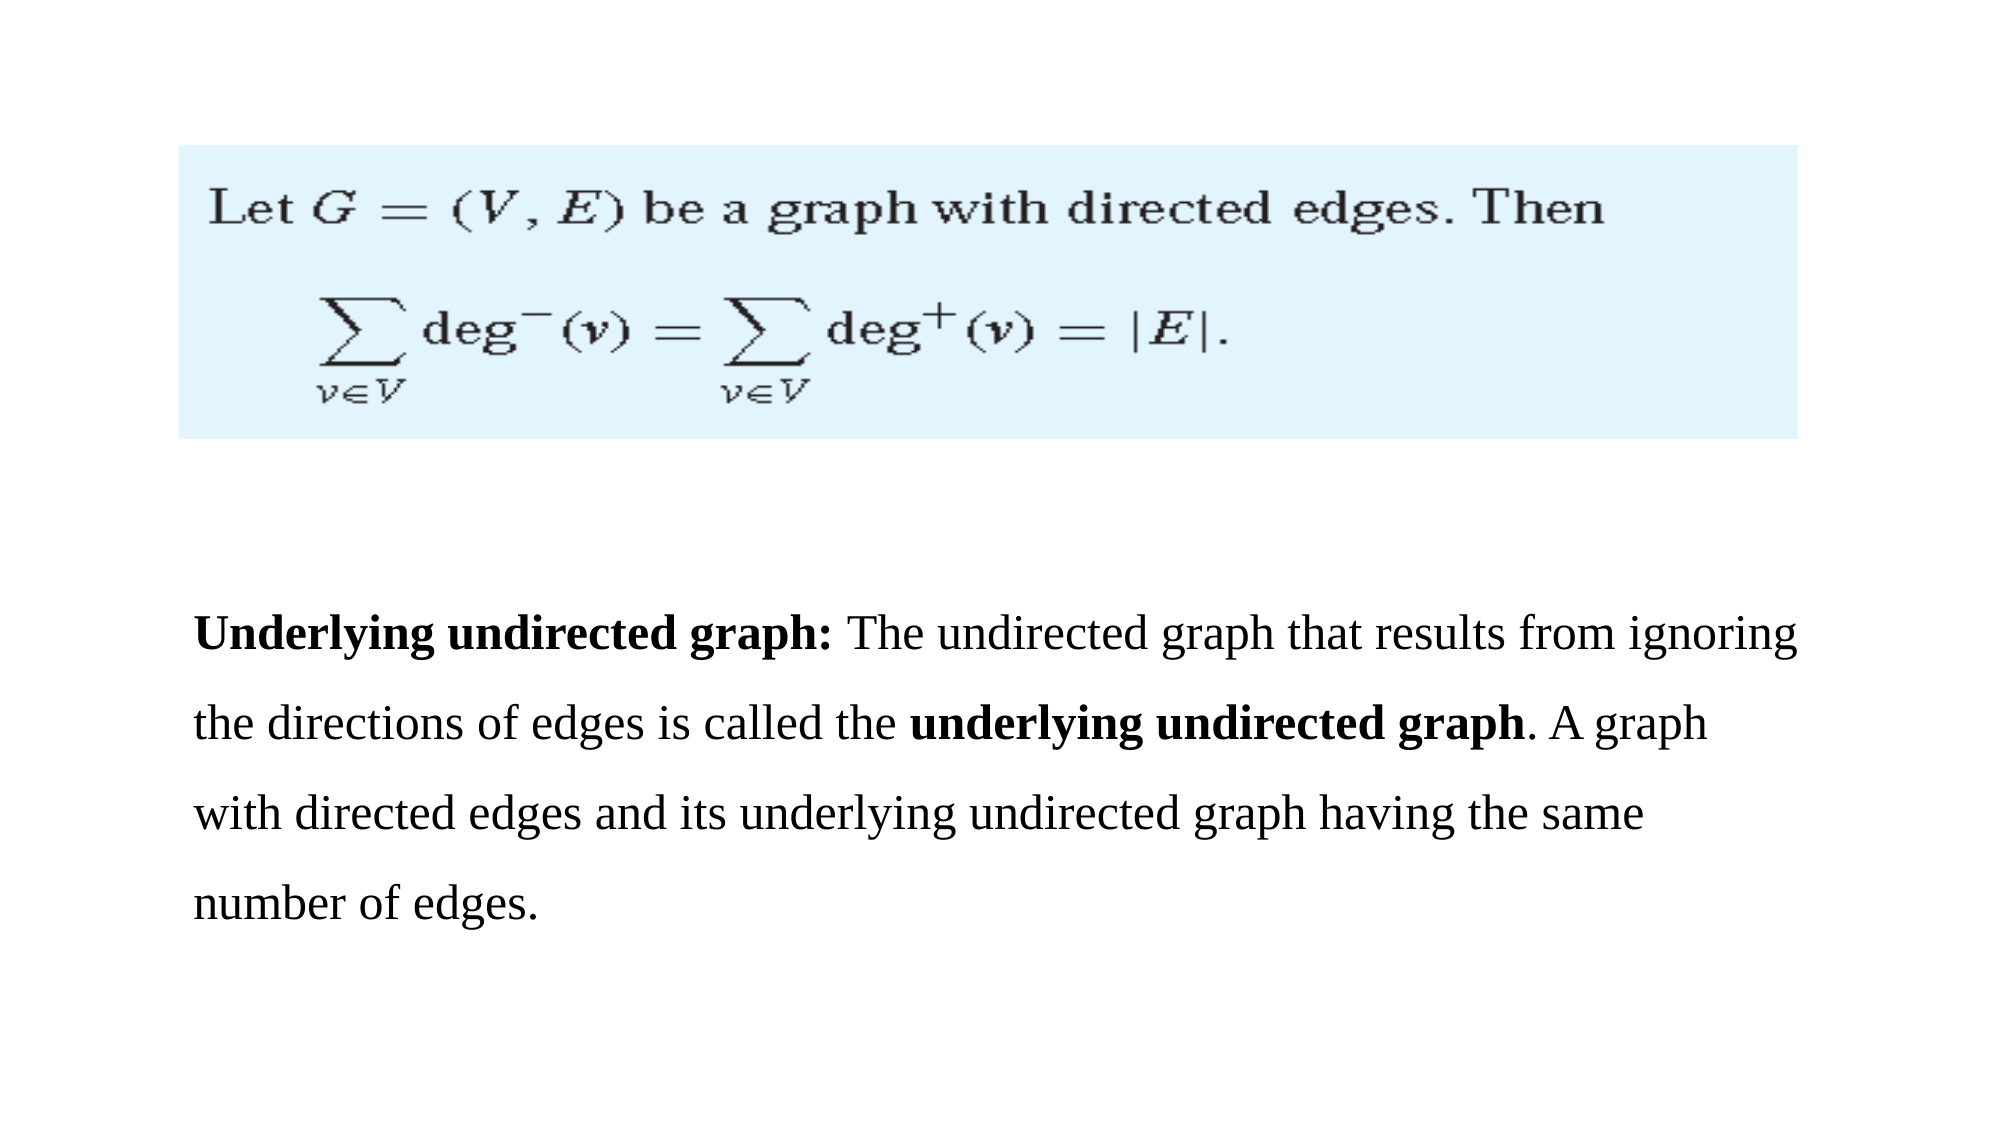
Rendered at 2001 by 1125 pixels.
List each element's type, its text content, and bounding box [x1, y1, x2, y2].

picture [178, 145, 1798, 439]
text_box Underlying undirected graph: The undirected graph that results from ignoring the directions of edges is called the underlying undirected graph. A graph with directed edges and its underlying undirected graph having the same number of edges. [178, 562, 1826, 938]
